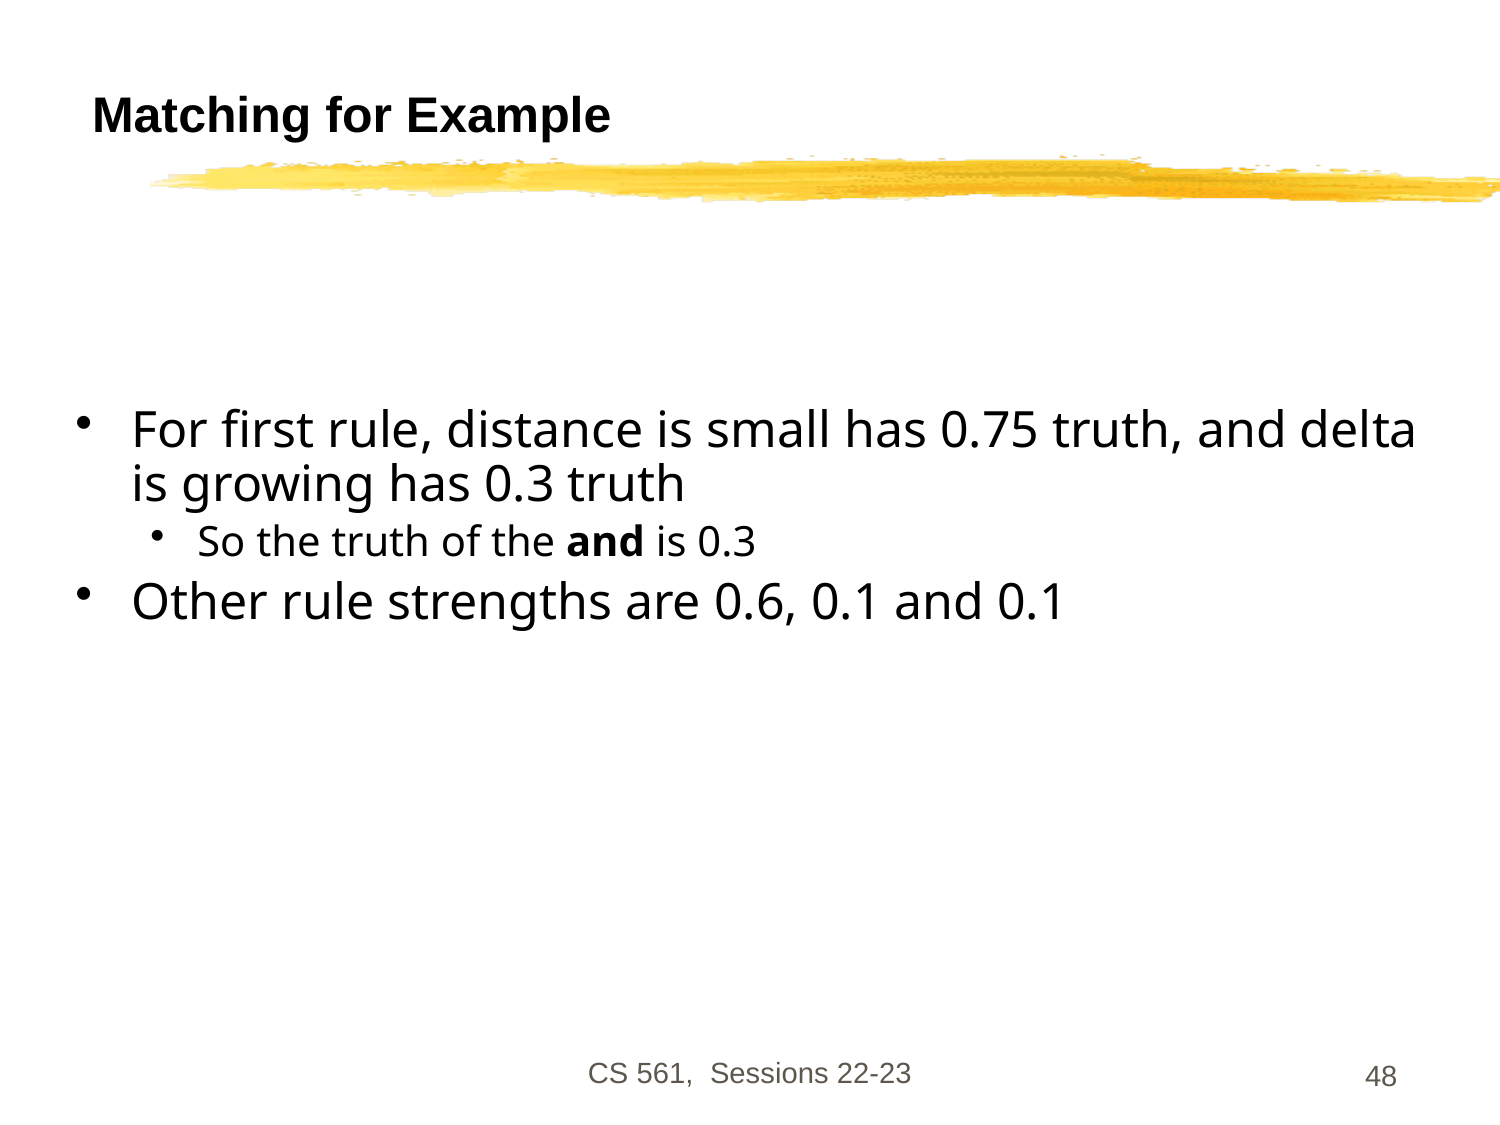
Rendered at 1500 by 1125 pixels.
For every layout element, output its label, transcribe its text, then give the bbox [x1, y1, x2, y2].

list For first rule, distance is small has 0.75 truth, and delta is growing has 0.3 truth So the truth of the and is 0.3 Other rule strengths are 0.6, 0.1 and 0.1 [60, 396, 1460, 1073]
slide_number 48 [1099, 1073, 1413, 1101]
title Matching for Example [76, 37, 1415, 151]
footer CS 561, Sessions 22-23 [512, 1073, 988, 1098]
picture [150, 149, 1500, 213]
